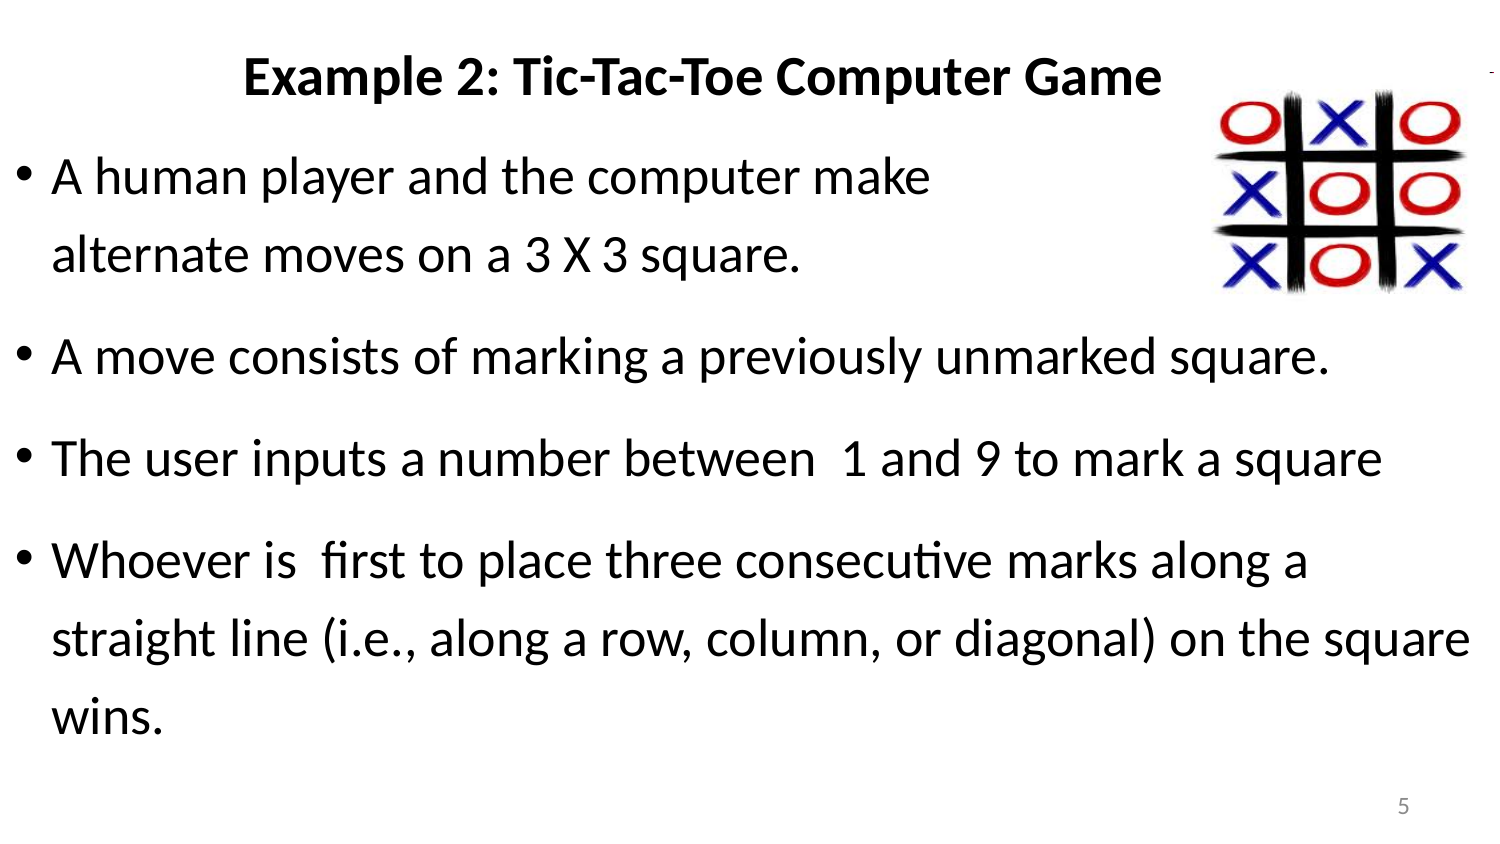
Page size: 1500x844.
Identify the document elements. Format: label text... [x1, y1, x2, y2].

title Example 2: Tic-Tac-Toe Computer Game [226, 0, 1183, 121]
list A human player and the computer make alternate moves on a 3 X 3 square. A move consists of marking a previously unmarked square. The user inputs a number between 1 and 9 to mark a square Whoever is first to place three consecutive marks along a straight line (i.e., along a row, column, or diagonal) on the square wins. [12, 121, 1482, 755]
picture [1194, 72, 1495, 312]
slide_number 5 [1074, 782, 1425, 827]
